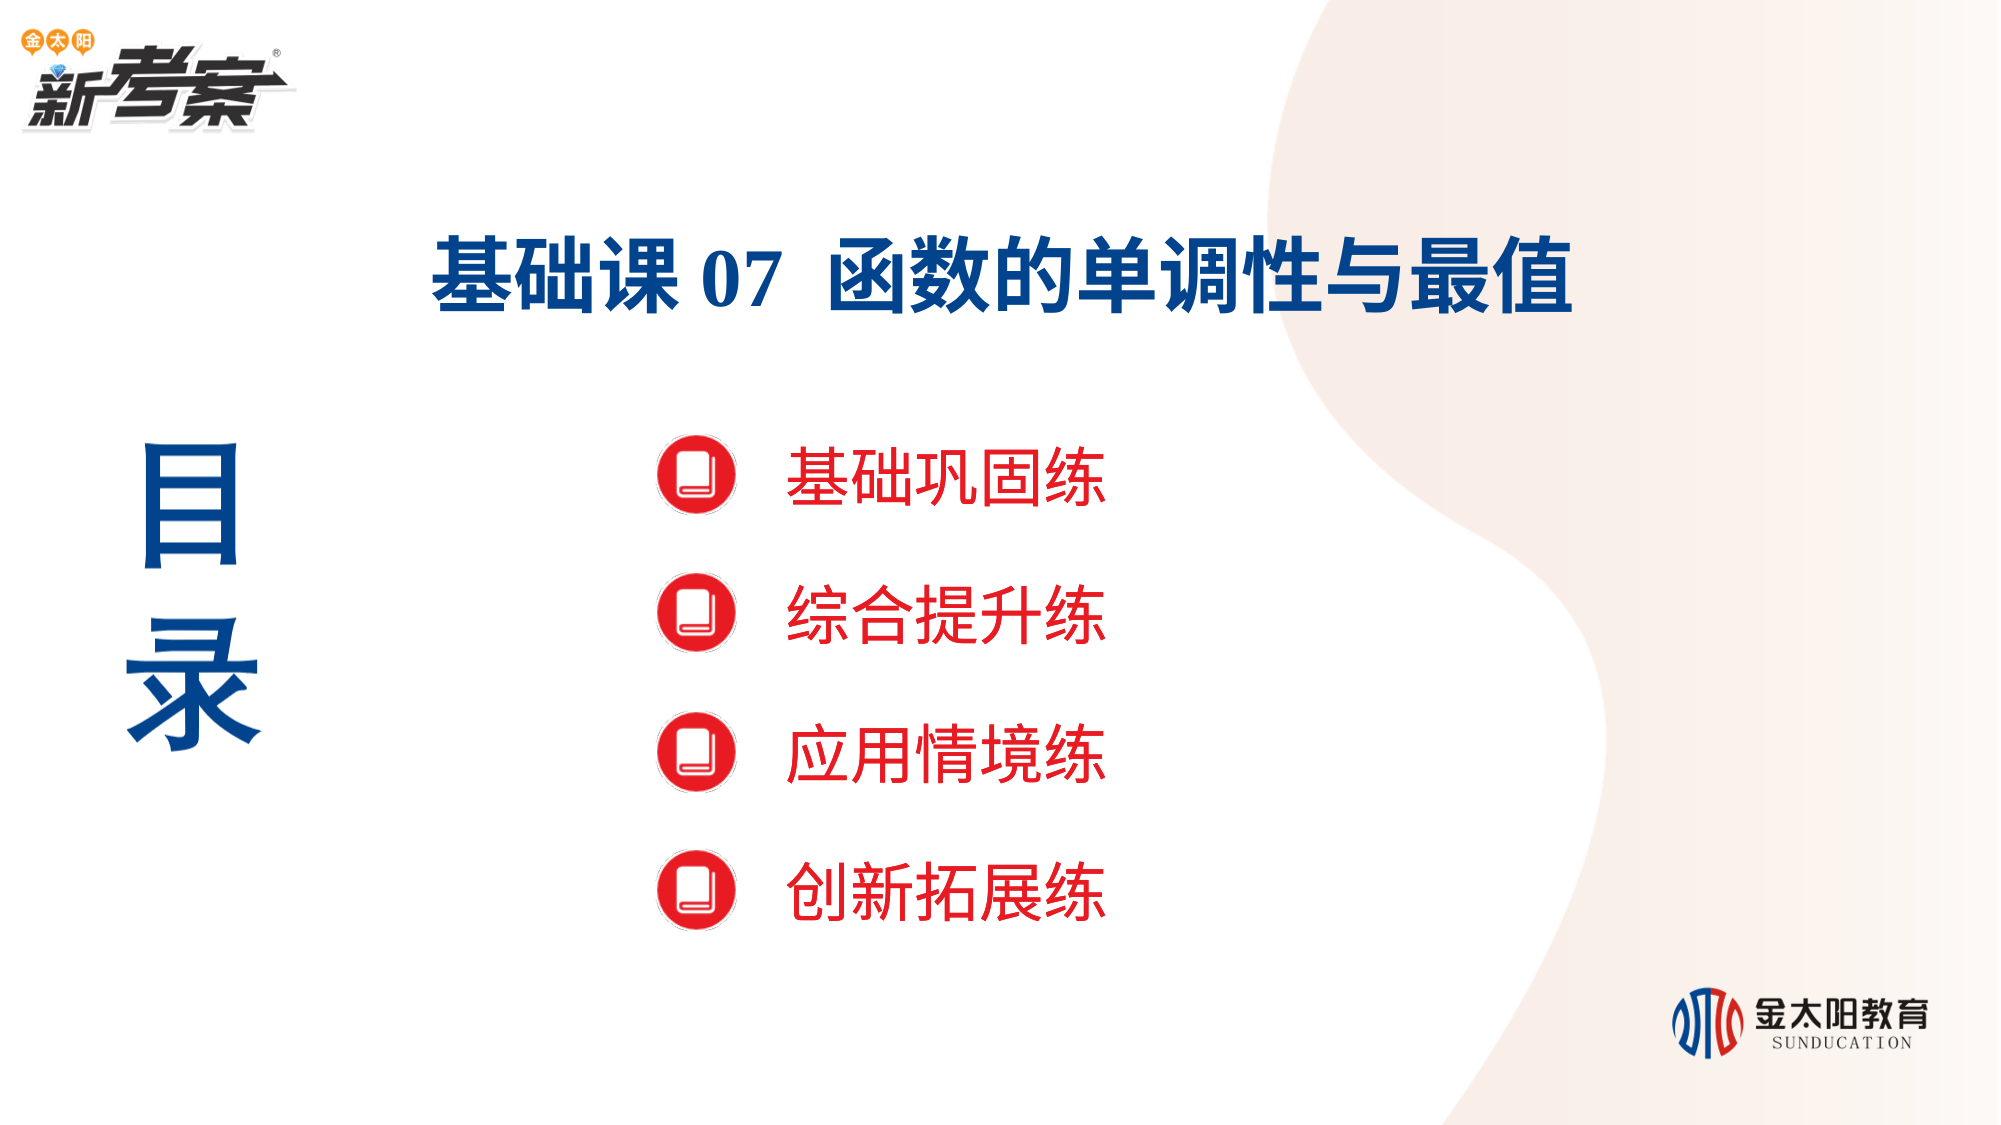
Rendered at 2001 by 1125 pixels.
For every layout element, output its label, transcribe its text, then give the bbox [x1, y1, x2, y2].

text_box 创新拓展练 [761, 844, 1182, 936]
text_box 基础课07 函数的单调性与最值 [101, 176, 1904, 366]
text_box 基础巩固练 [761, 428, 1182, 521]
text_box 应用情境练 [761, 706, 1182, 798]
picture [0, 0, 2000, 1125]
text_box 综合提升练 [761, 566, 1182, 659]
